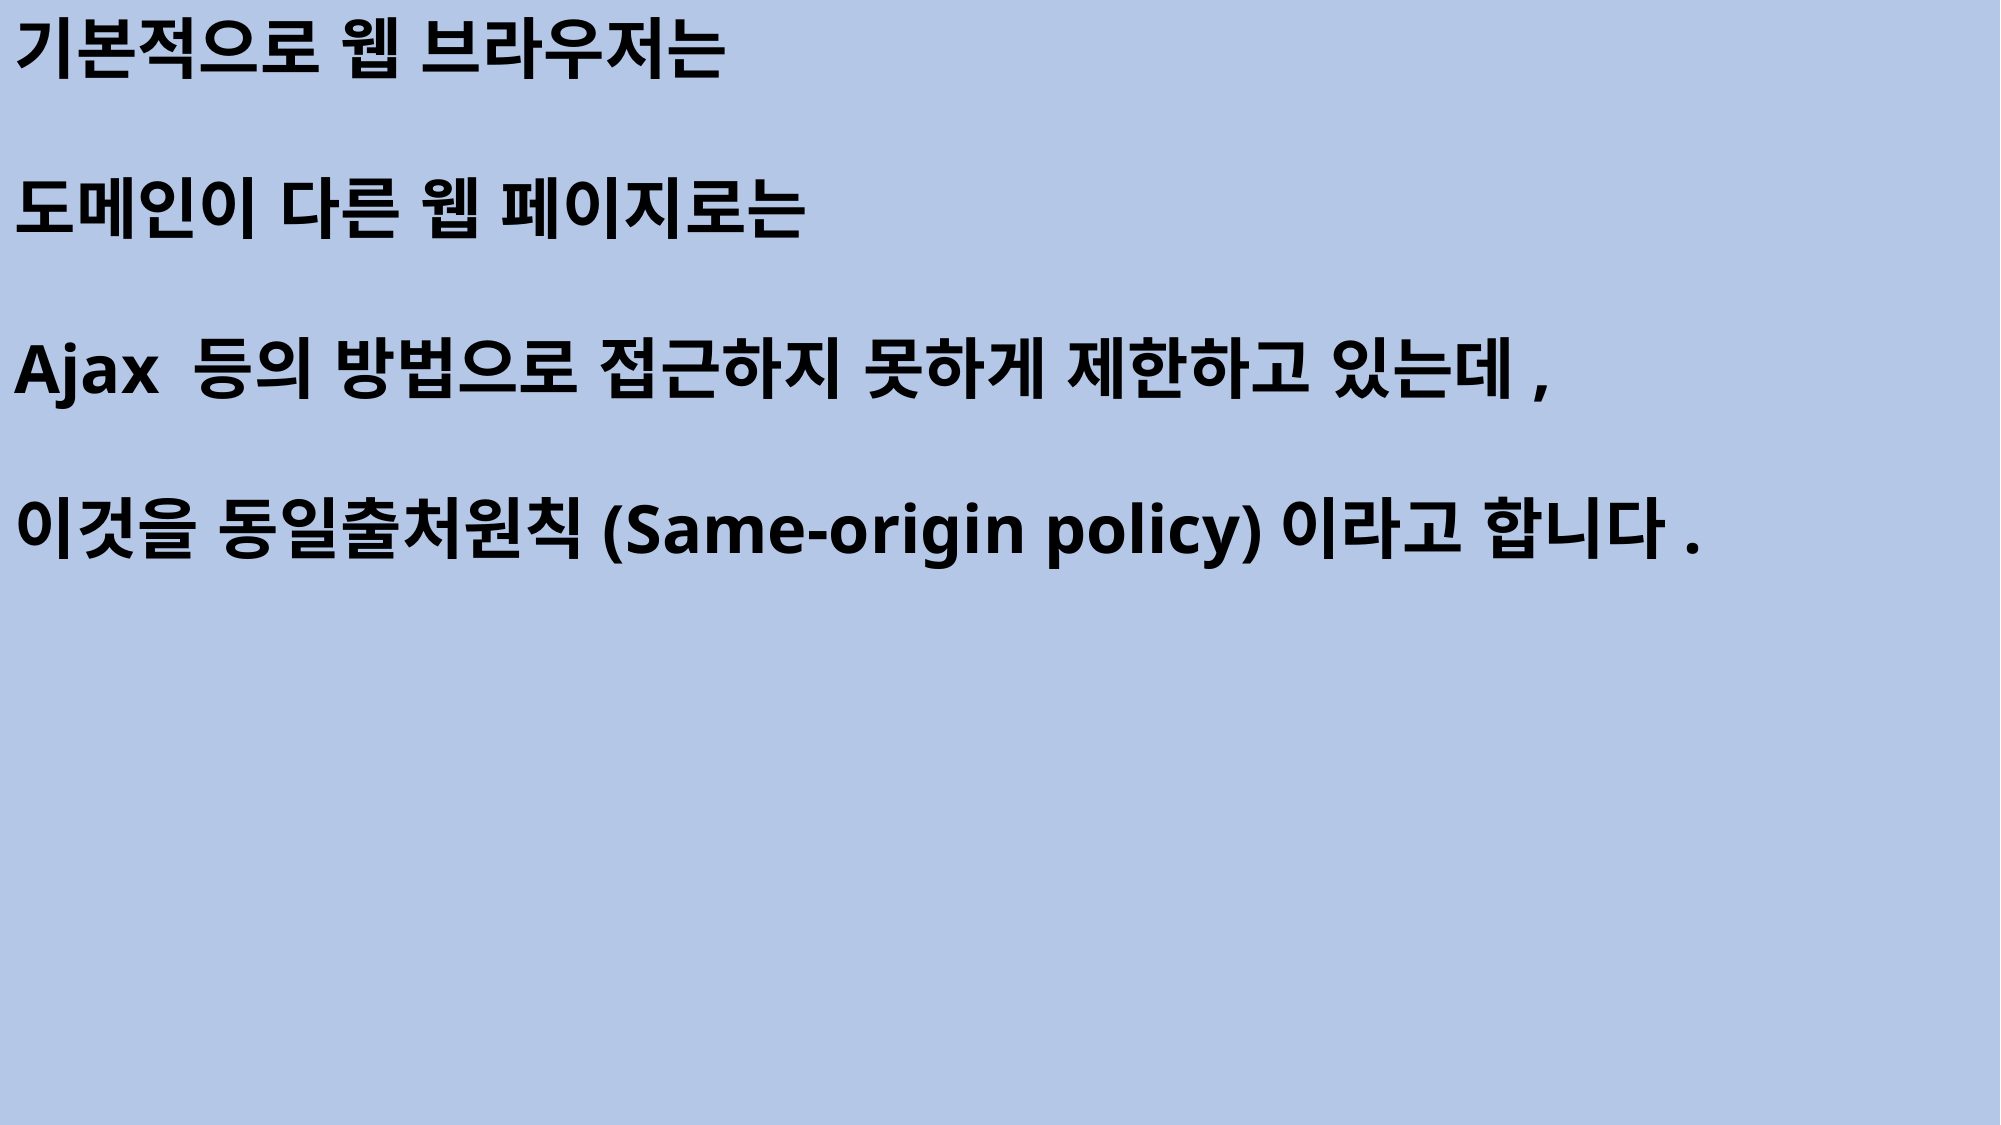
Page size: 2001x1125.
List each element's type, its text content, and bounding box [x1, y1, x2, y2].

text_box 기본적으로 웹 브라우저는 도메인이 다른 웹 페이지로는 Ajax 등의 방법으로 접근하지 못하게 제한하고 있는데, 이것을 동일출처원칙(Same-origin policy)이라고 합니다. [0, 0, 1886, 575]
